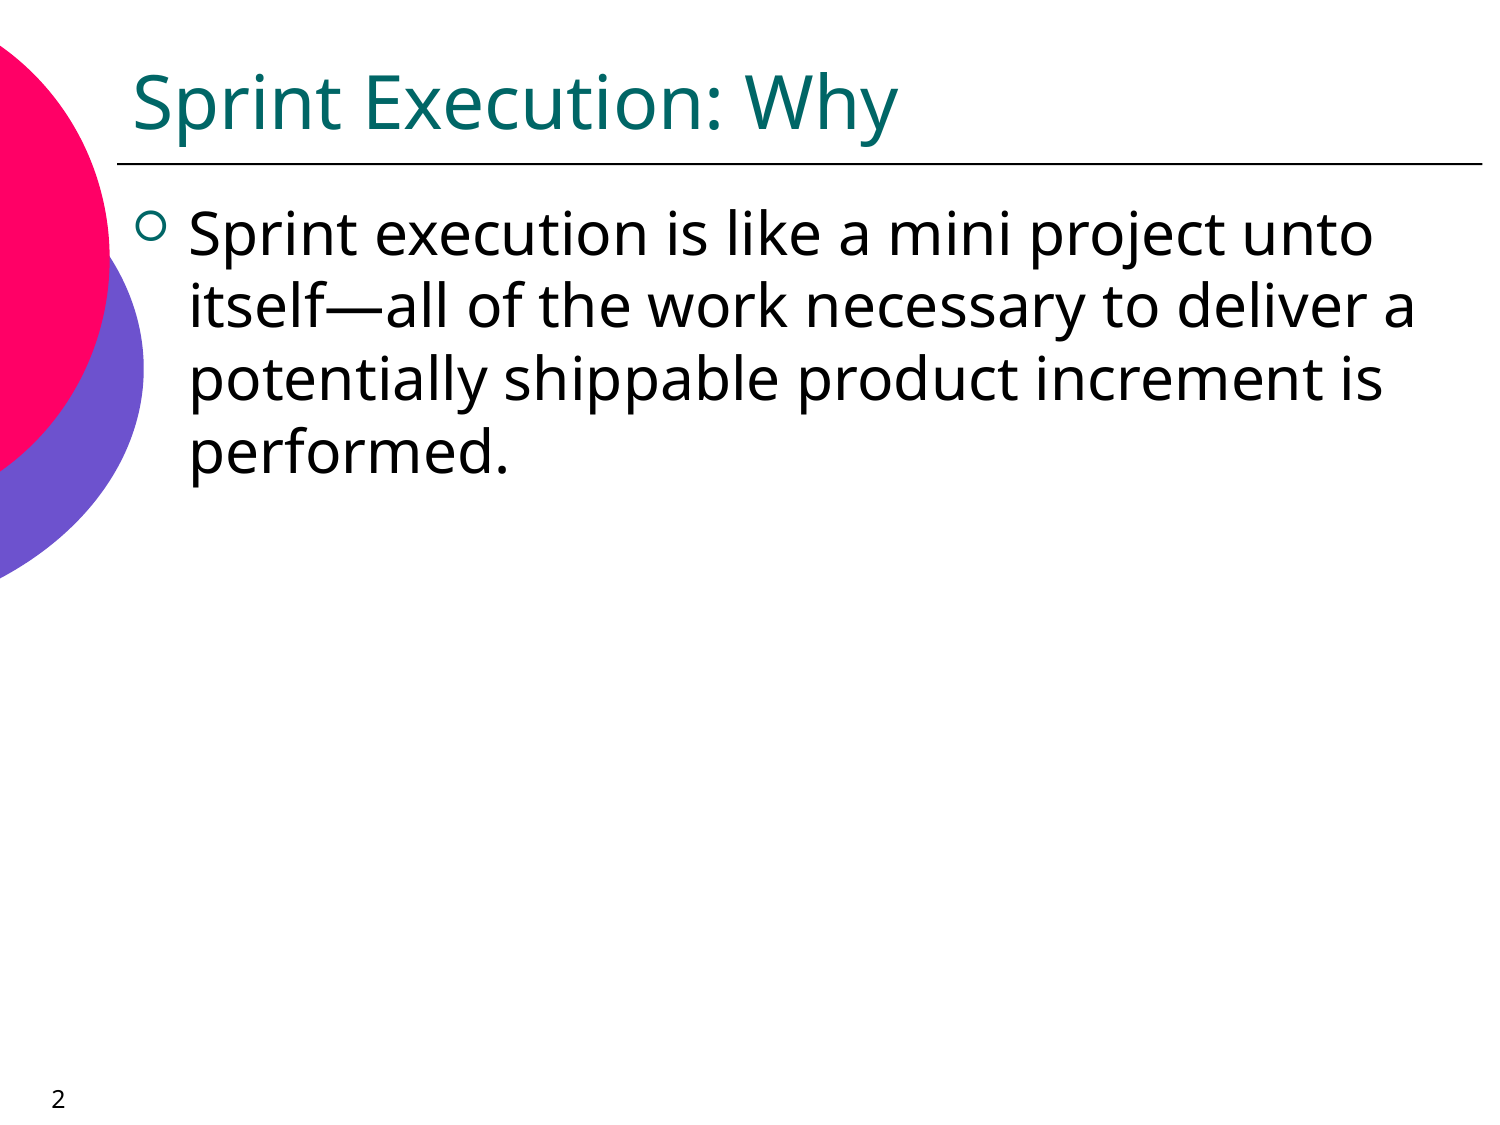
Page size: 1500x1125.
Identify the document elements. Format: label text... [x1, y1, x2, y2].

slide_number 2 [0, 1049, 81, 1125]
title Sprint Execution: Why [116, 11, 1500, 153]
list Sprint execution is like a mini project unto itself—all of the work necessary to deliver a potentially shippable product increment is performed. [116, 187, 1477, 1055]
